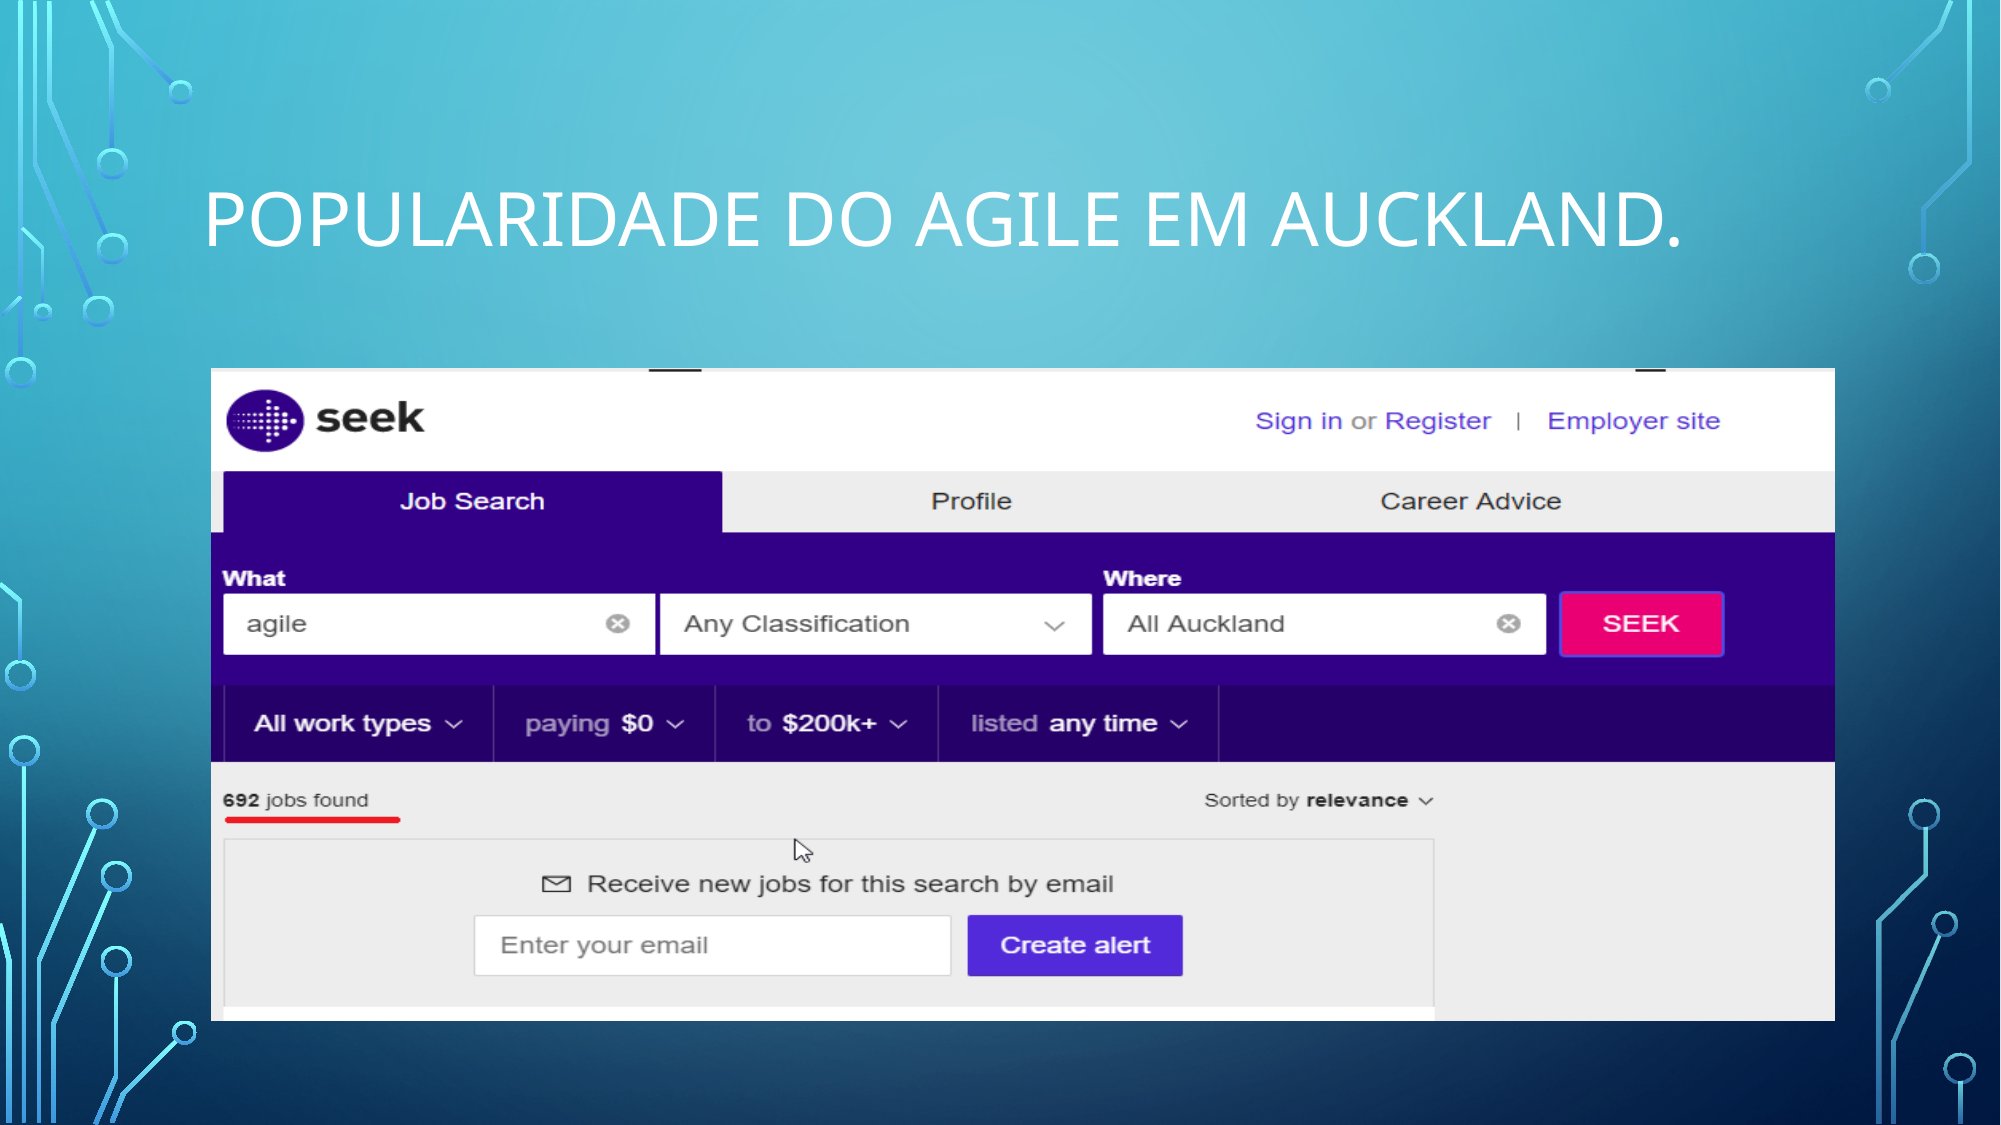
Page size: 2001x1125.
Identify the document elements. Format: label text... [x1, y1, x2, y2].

title Popularidade do agile em Auckland. [187, 101, 1813, 344]
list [211, 368, 1836, 1021]
